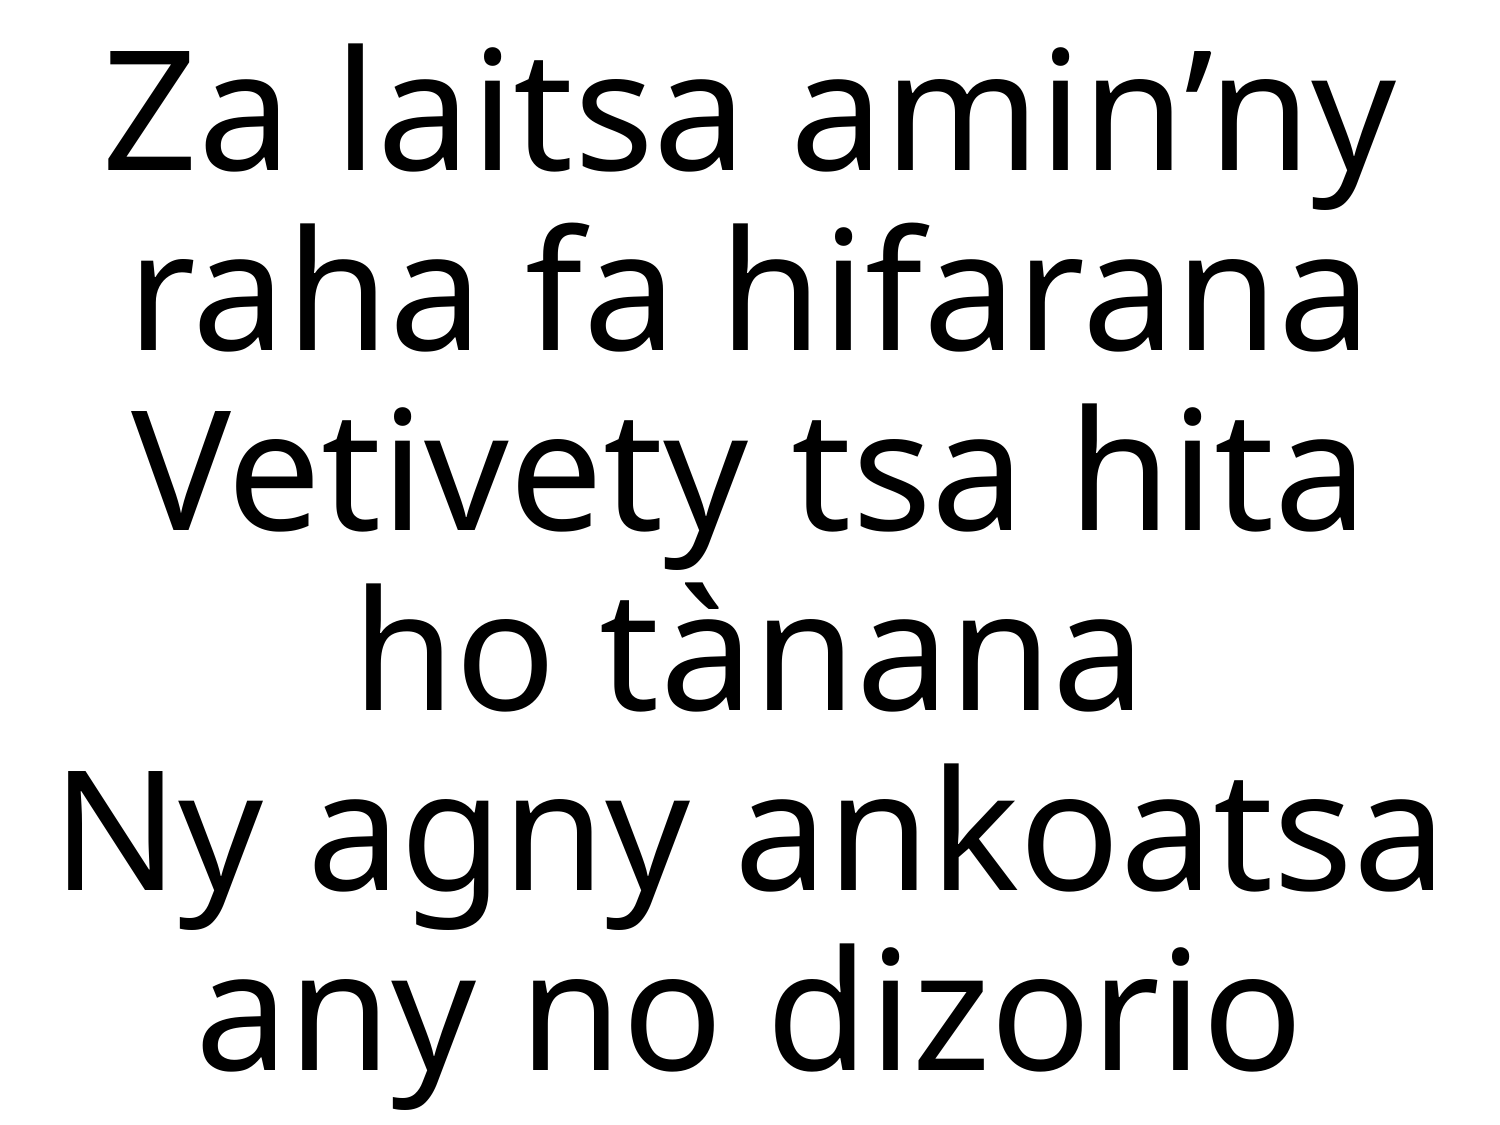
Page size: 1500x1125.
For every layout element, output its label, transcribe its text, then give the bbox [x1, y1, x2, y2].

title Za laitsa amin’ny raha fa hifarana Vetivety tsa hita ho tànana Ny agny ankoatsa any no dizorio [0, 19, 1500, 342]
